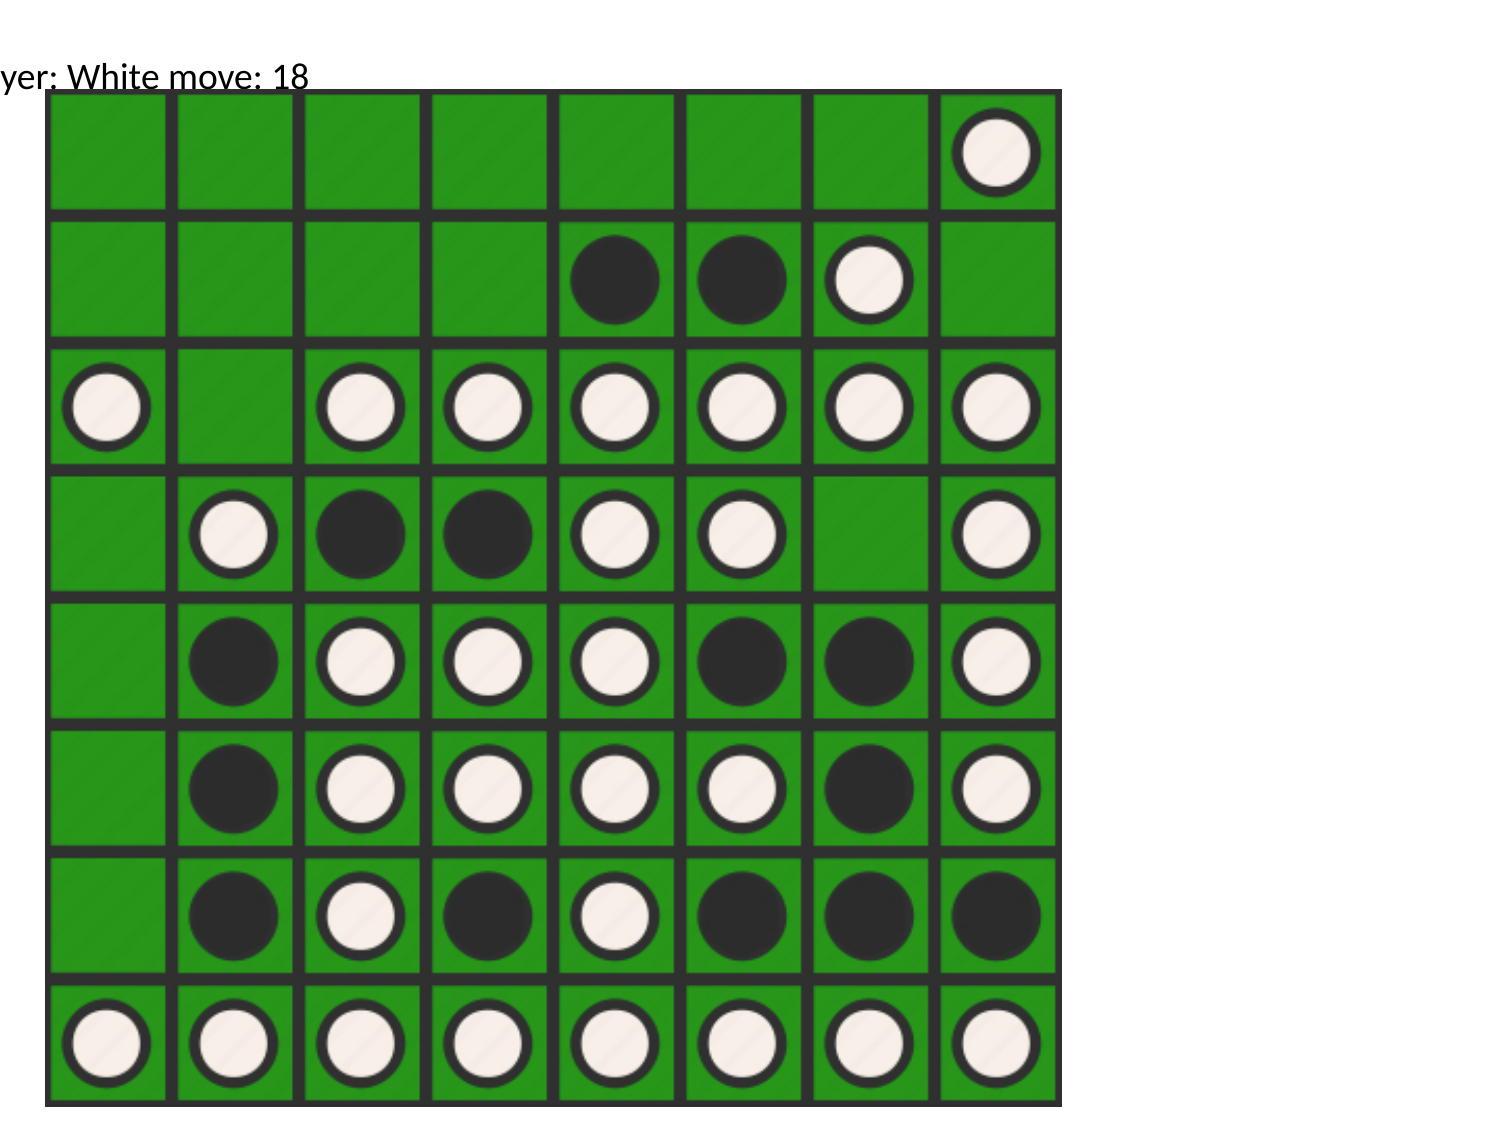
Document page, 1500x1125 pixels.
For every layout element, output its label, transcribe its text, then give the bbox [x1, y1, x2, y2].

text_box turn: 42 player: White move: 18 [0, 44, 325, 105]
picture [44, 89, 1062, 1107]
